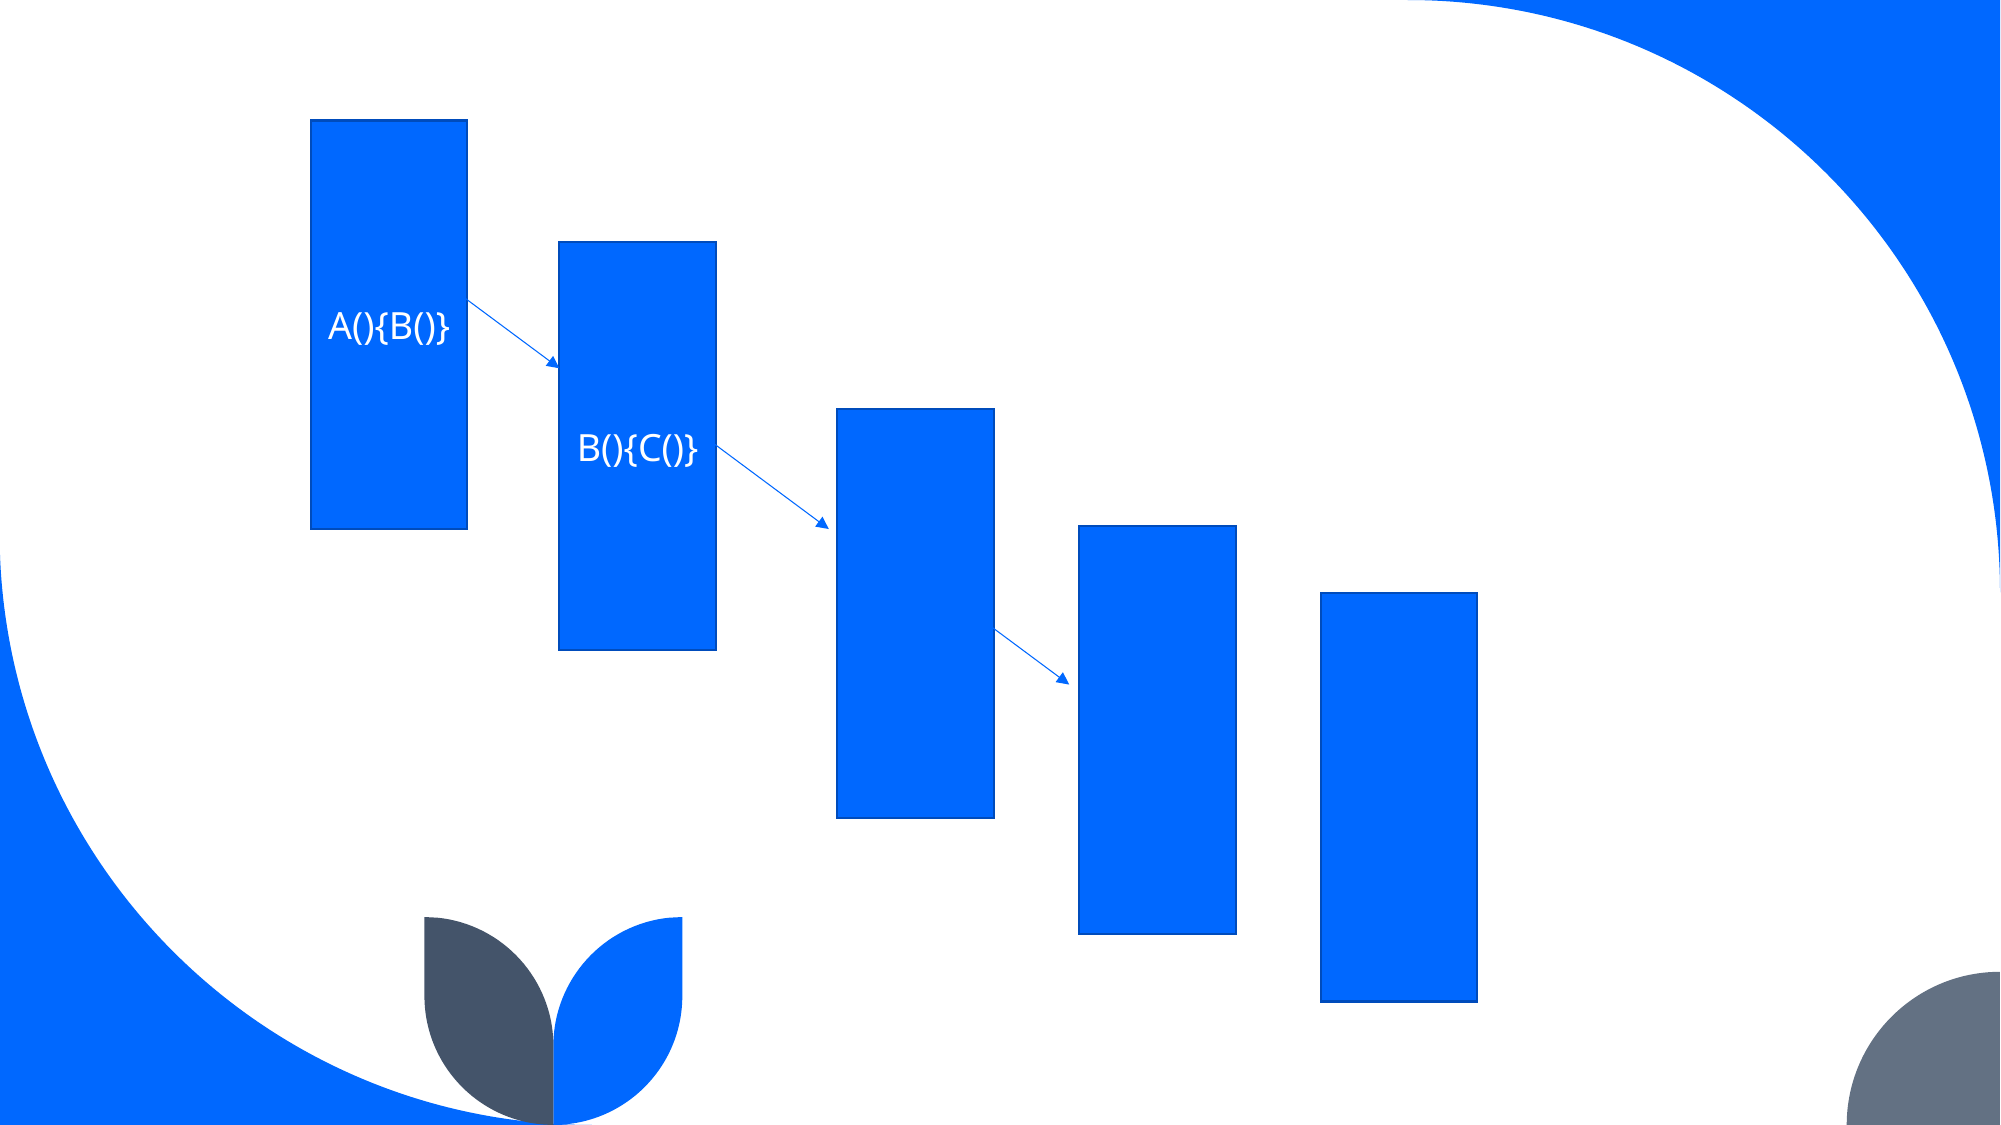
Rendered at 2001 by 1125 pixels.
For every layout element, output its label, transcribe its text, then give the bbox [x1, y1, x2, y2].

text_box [368, 226, 560, 369]
text_box [1078, 525, 1237, 935]
text_box A(){B()} [310, 119, 468, 530]
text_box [637, 386, 829, 529]
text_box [878, 542, 1070, 685]
text_box [1320, 592, 1478, 1003]
text_box B(){C()} [558, 241, 717, 651]
text_box [836, 408, 995, 819]
